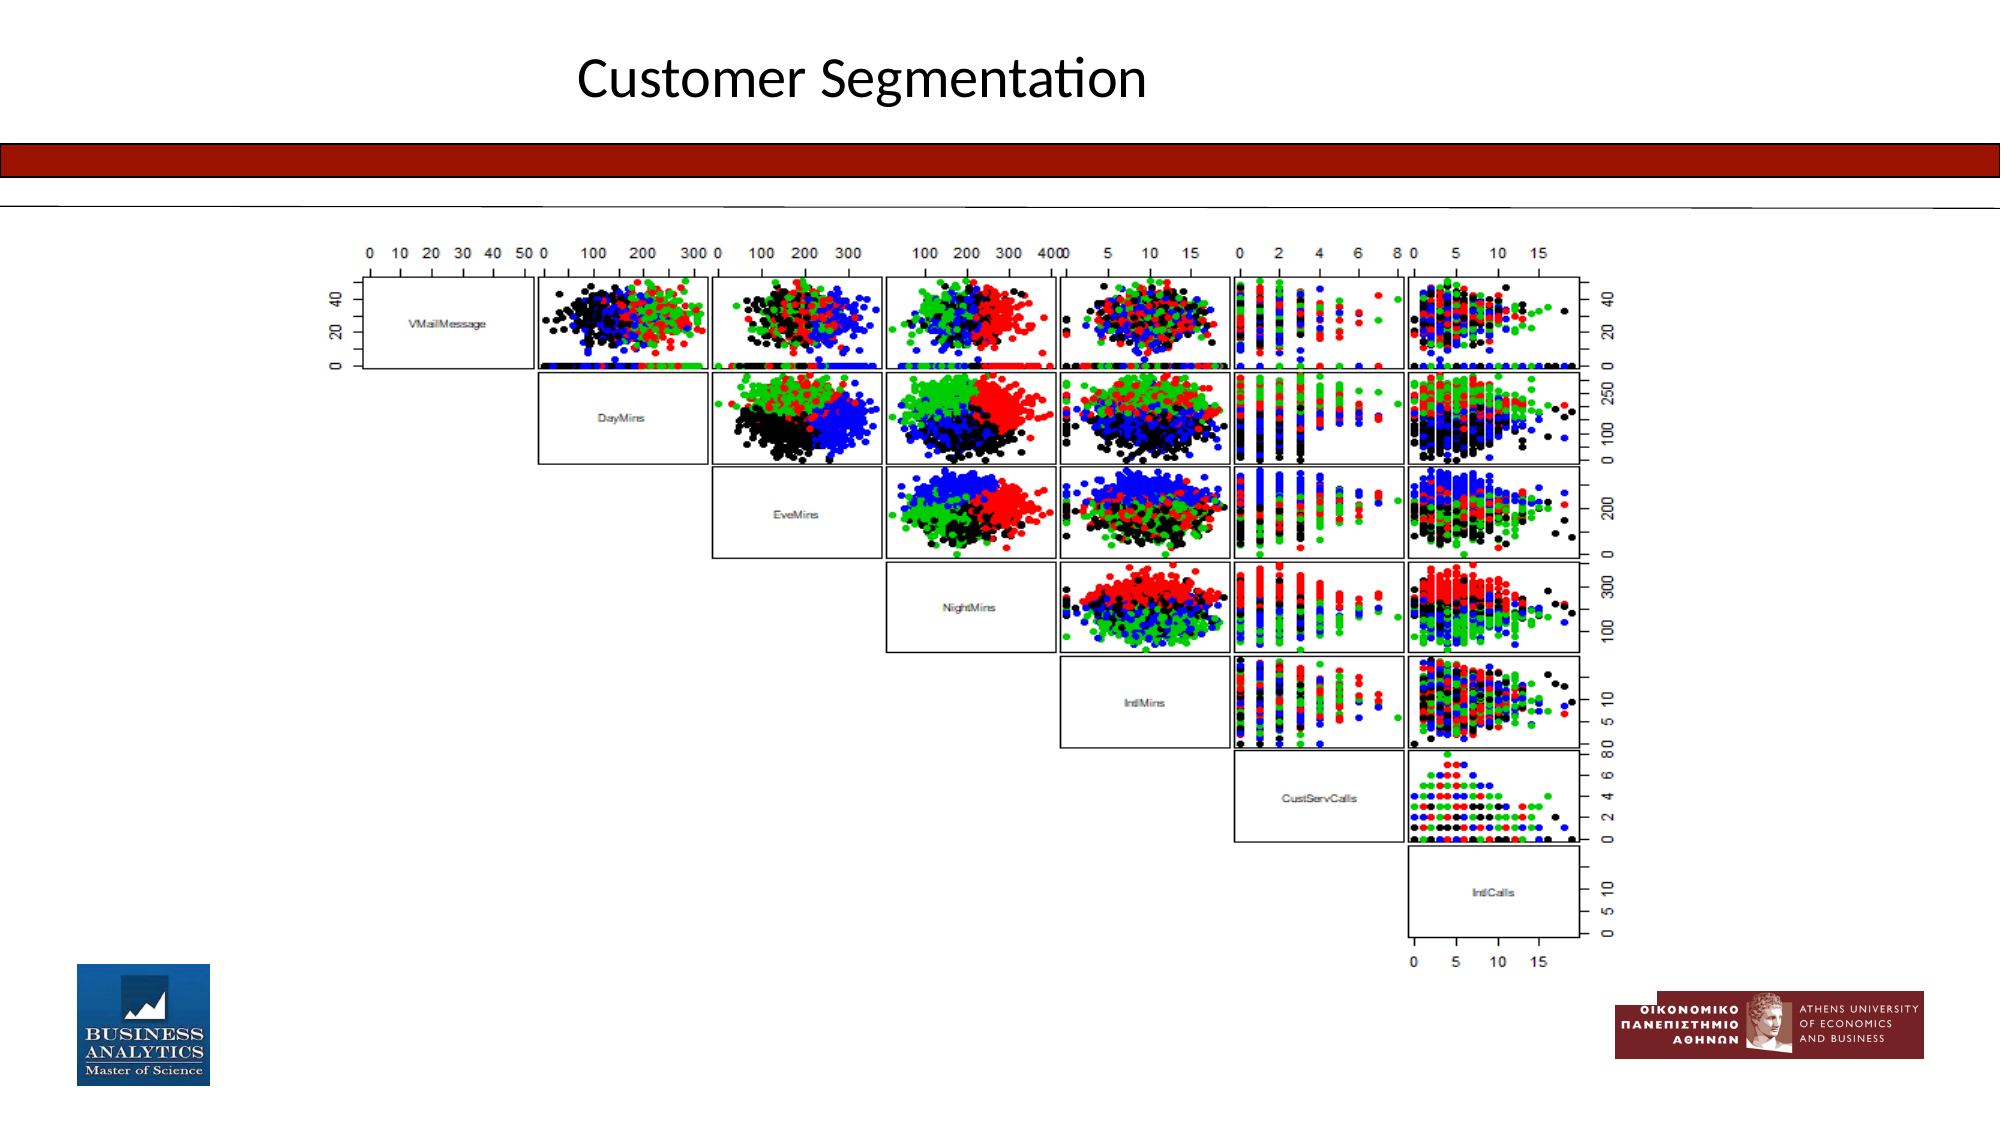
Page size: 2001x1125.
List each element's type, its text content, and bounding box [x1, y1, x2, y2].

text_box [0, 143, 2000, 178]
picture [76, 964, 210, 1086]
text_box Customer Segmentation [562, 31, 1265, 117]
picture [285, 210, 1924, 1059]
